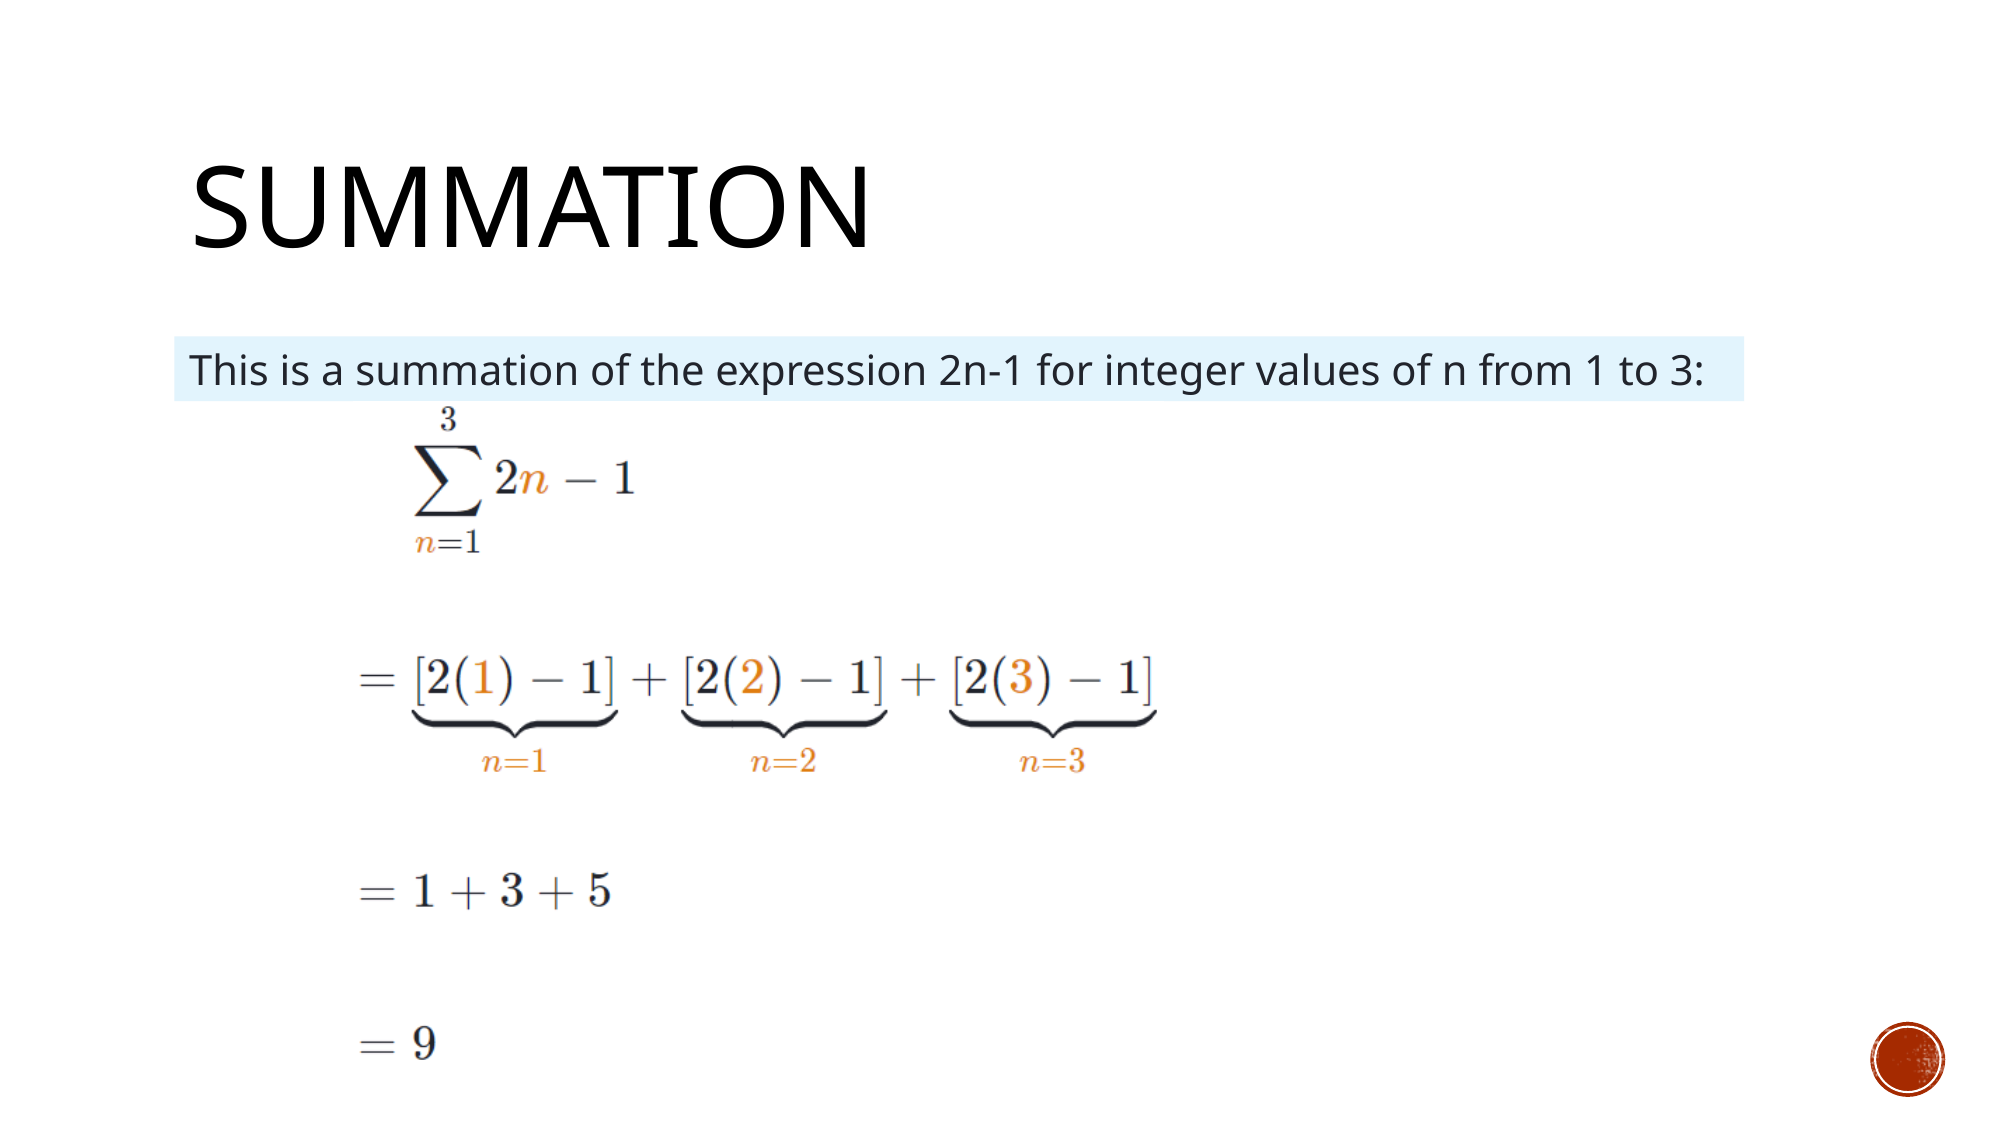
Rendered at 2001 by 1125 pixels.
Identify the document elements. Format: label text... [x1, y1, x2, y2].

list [355, 404, 1161, 1065]
title Summation [175, 79, 1826, 344]
text_box This is a summation of the expression 2n-1 for integer values of n from 1 to 3: [174, 336, 1745, 402]
